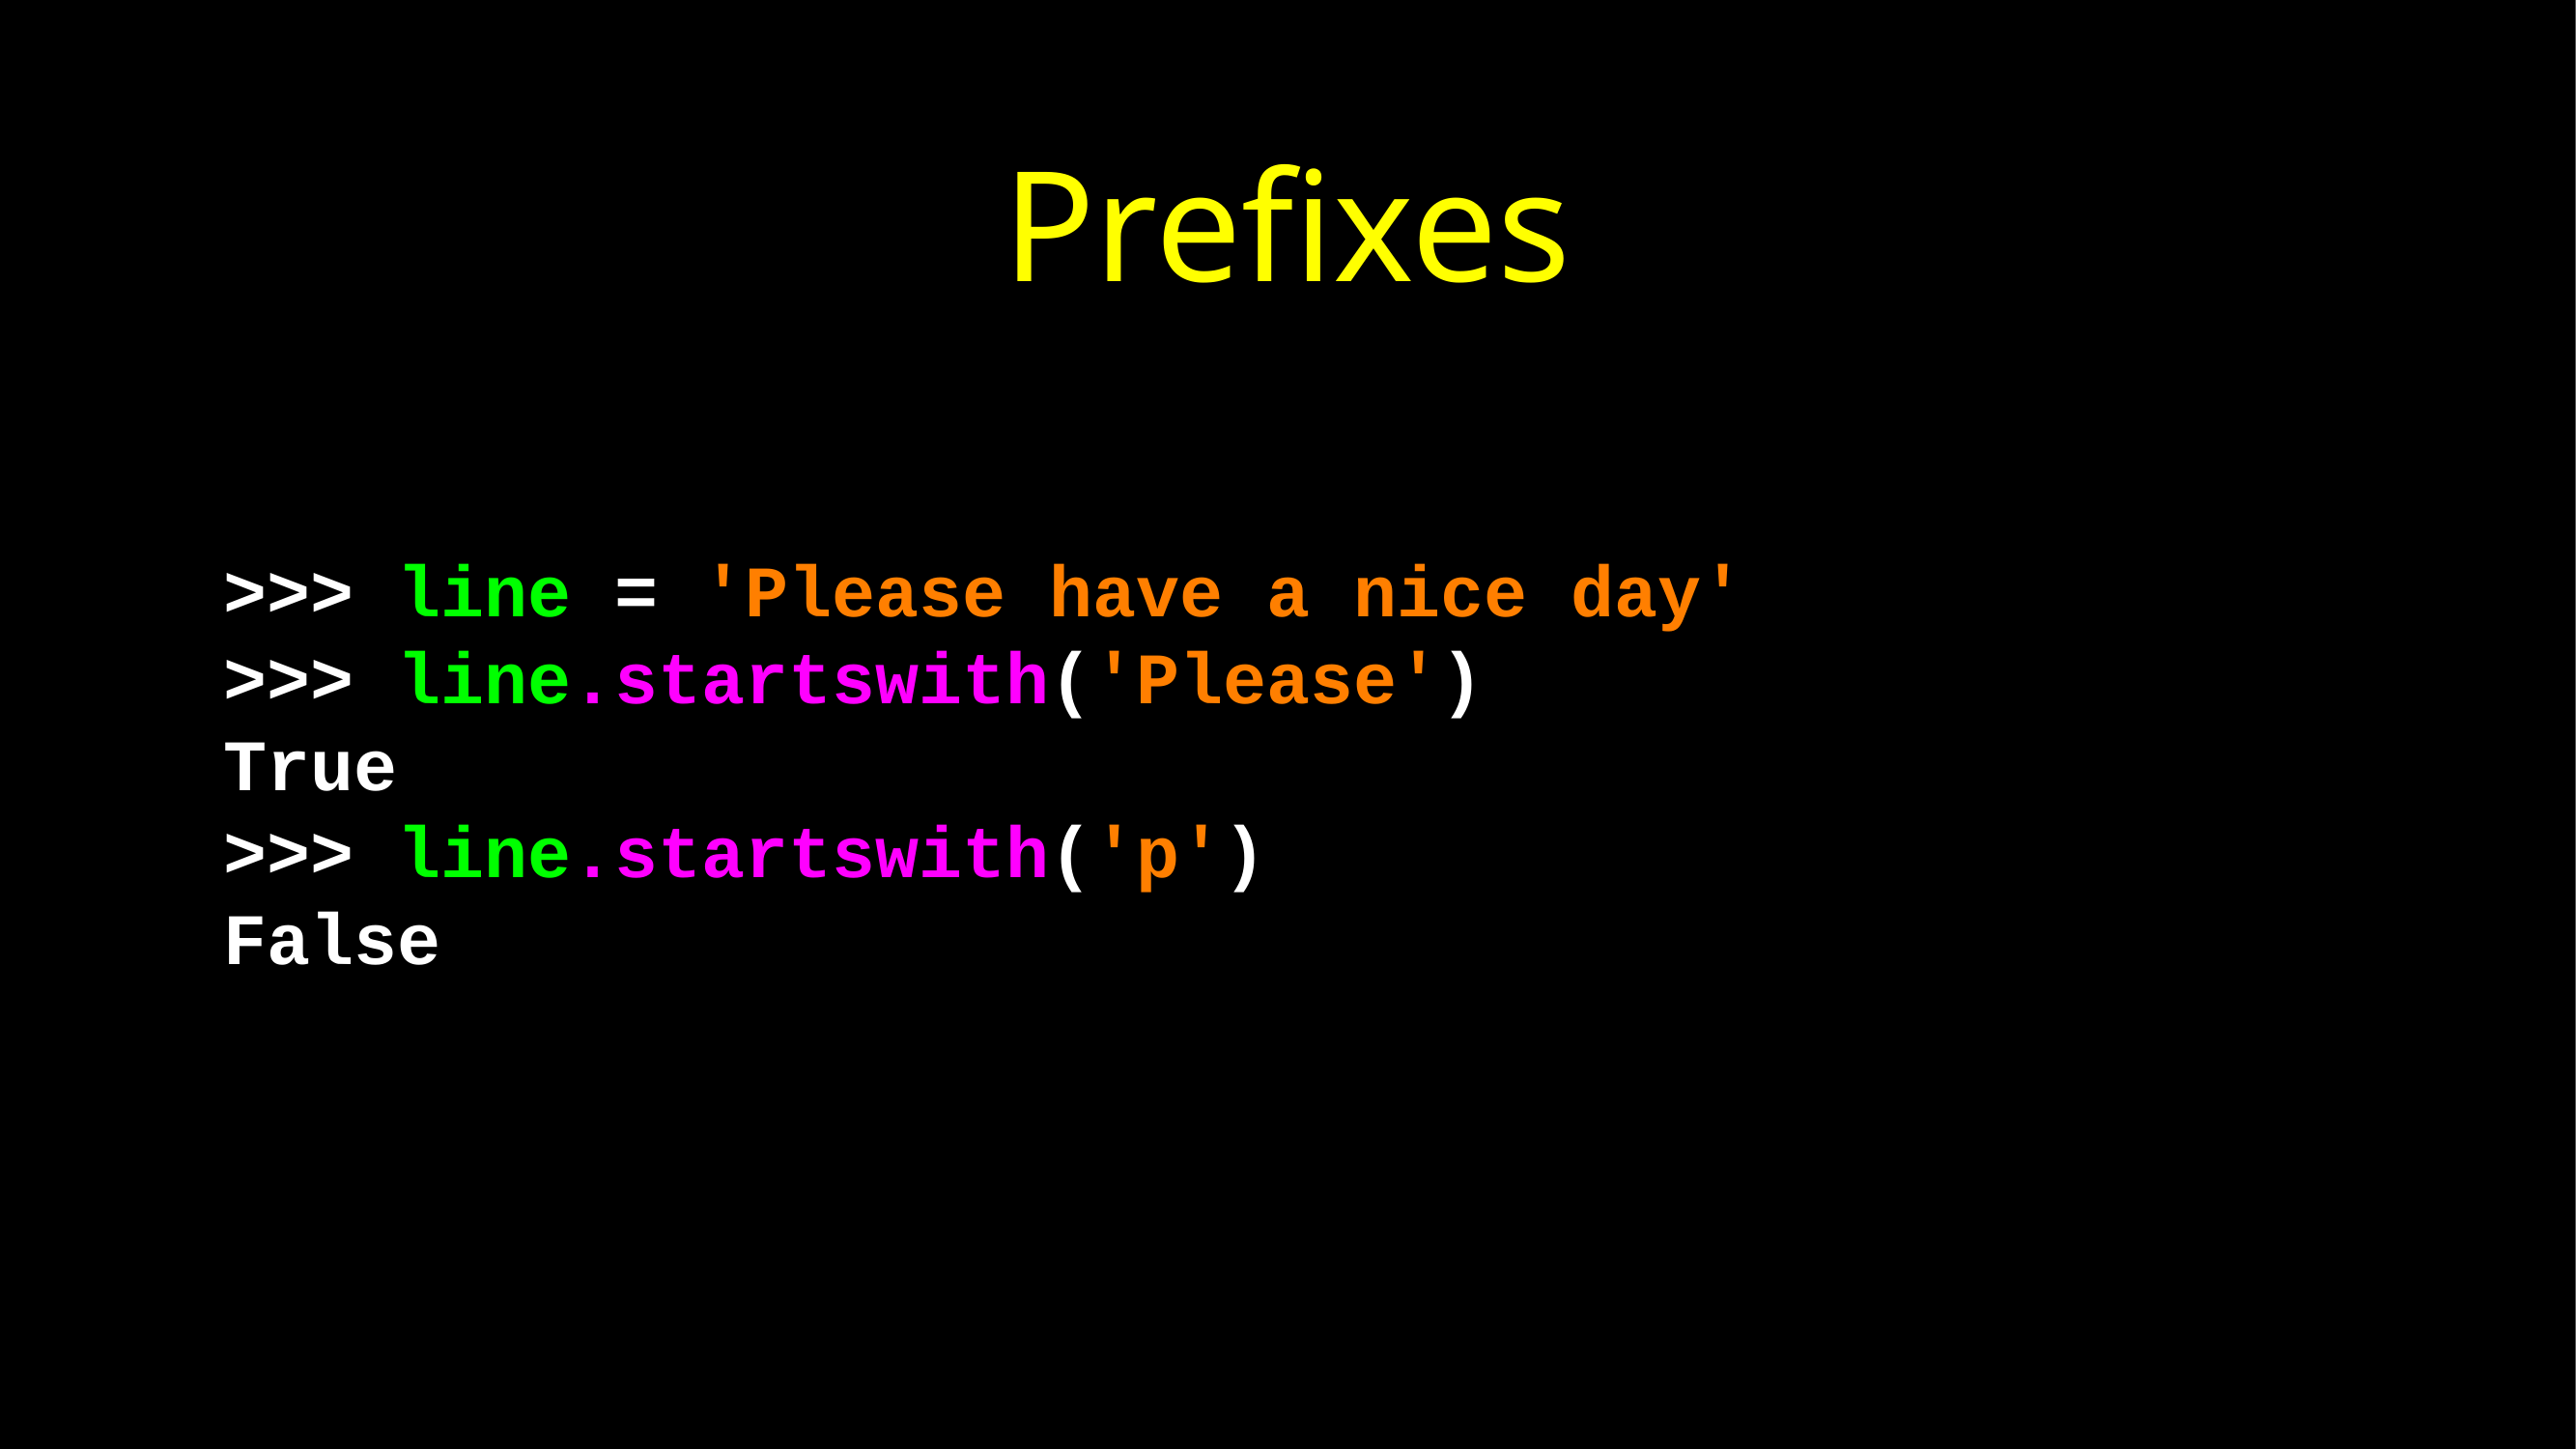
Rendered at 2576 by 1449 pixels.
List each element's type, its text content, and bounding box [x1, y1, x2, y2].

text_box >>> line = 'Please have a nice day' >>> line.startswith('Please') True >>> line.startswith('p') False [223, 542, 2285, 981]
text_box Prefixes [183, 38, 2391, 403]
